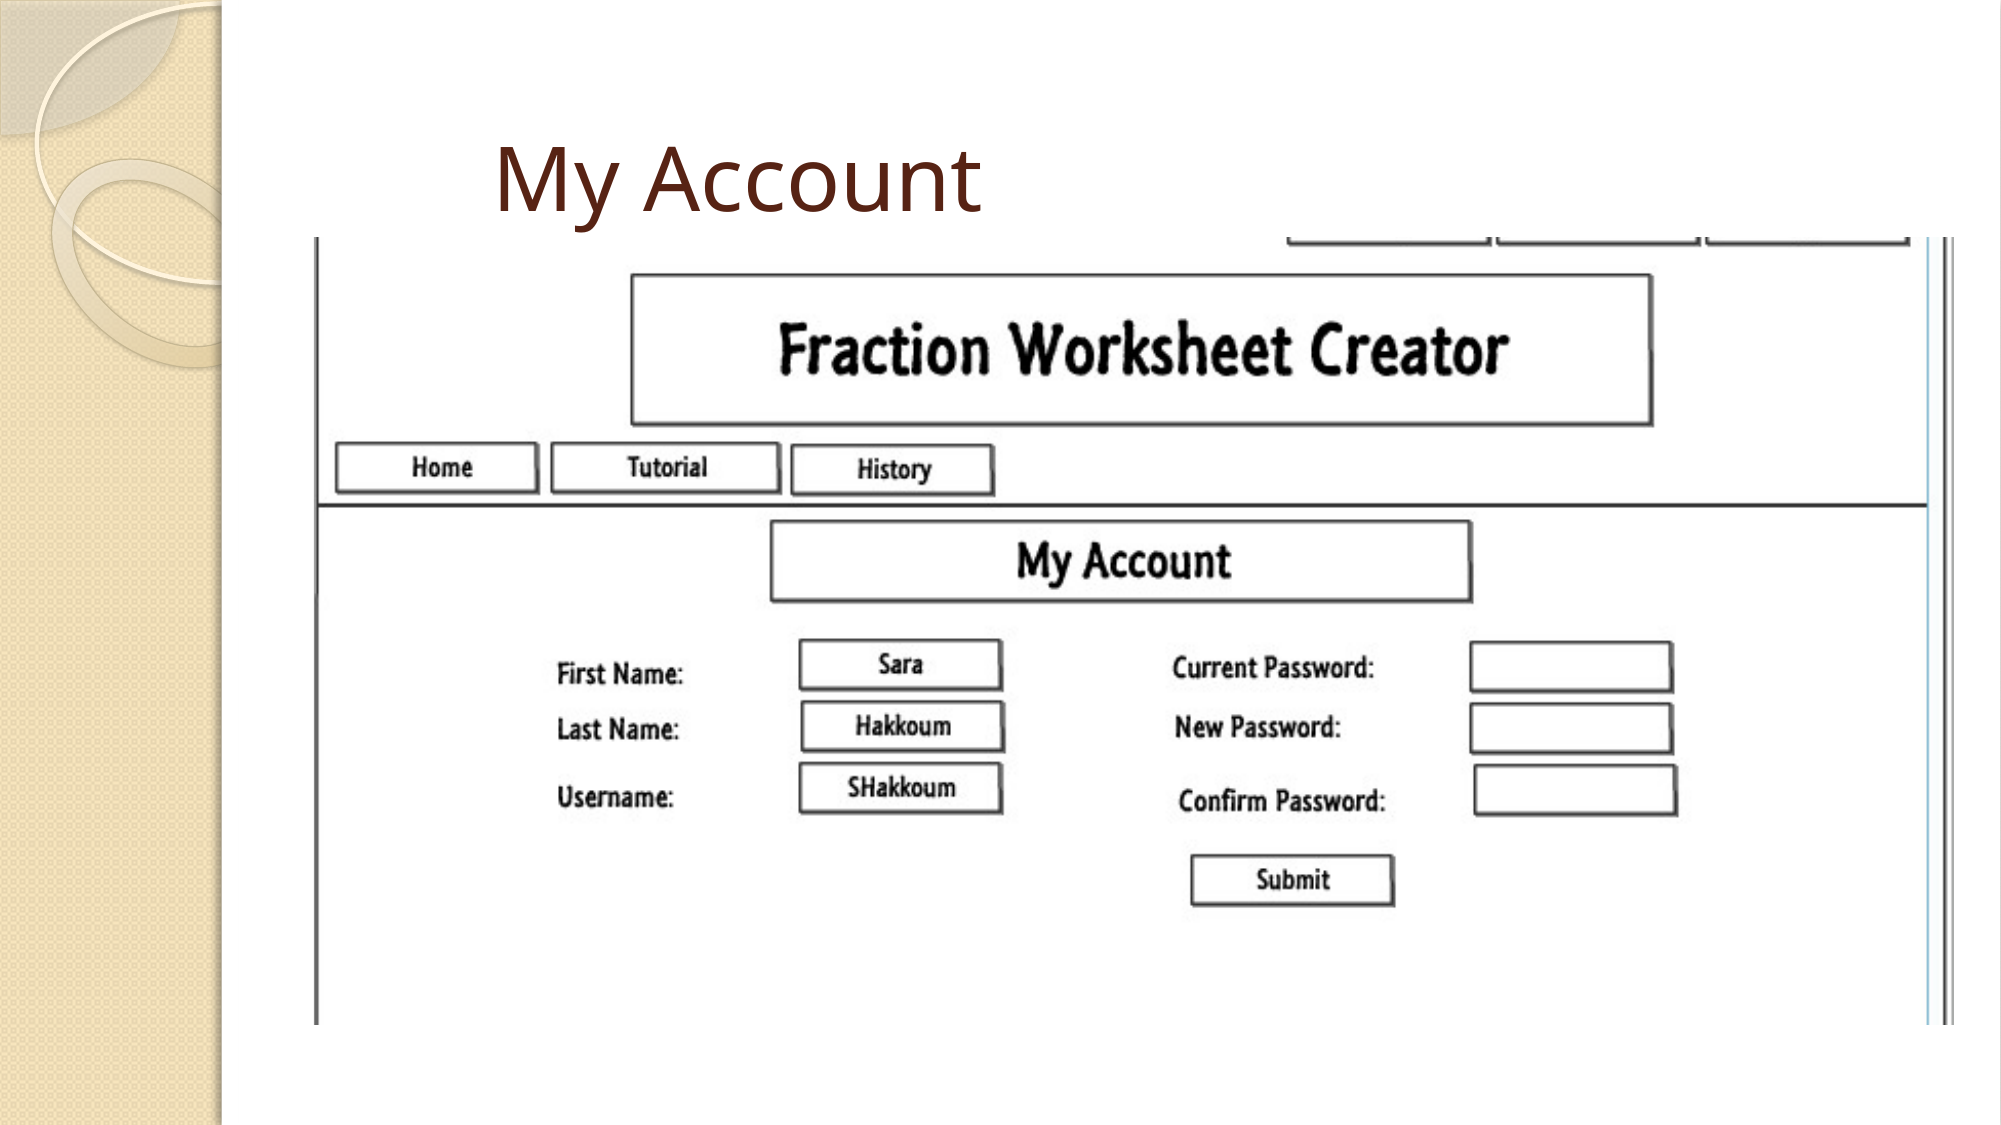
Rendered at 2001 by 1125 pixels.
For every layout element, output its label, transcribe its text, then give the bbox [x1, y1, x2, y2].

title My Account [478, 69, 1891, 232]
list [313, 237, 1955, 1026]
